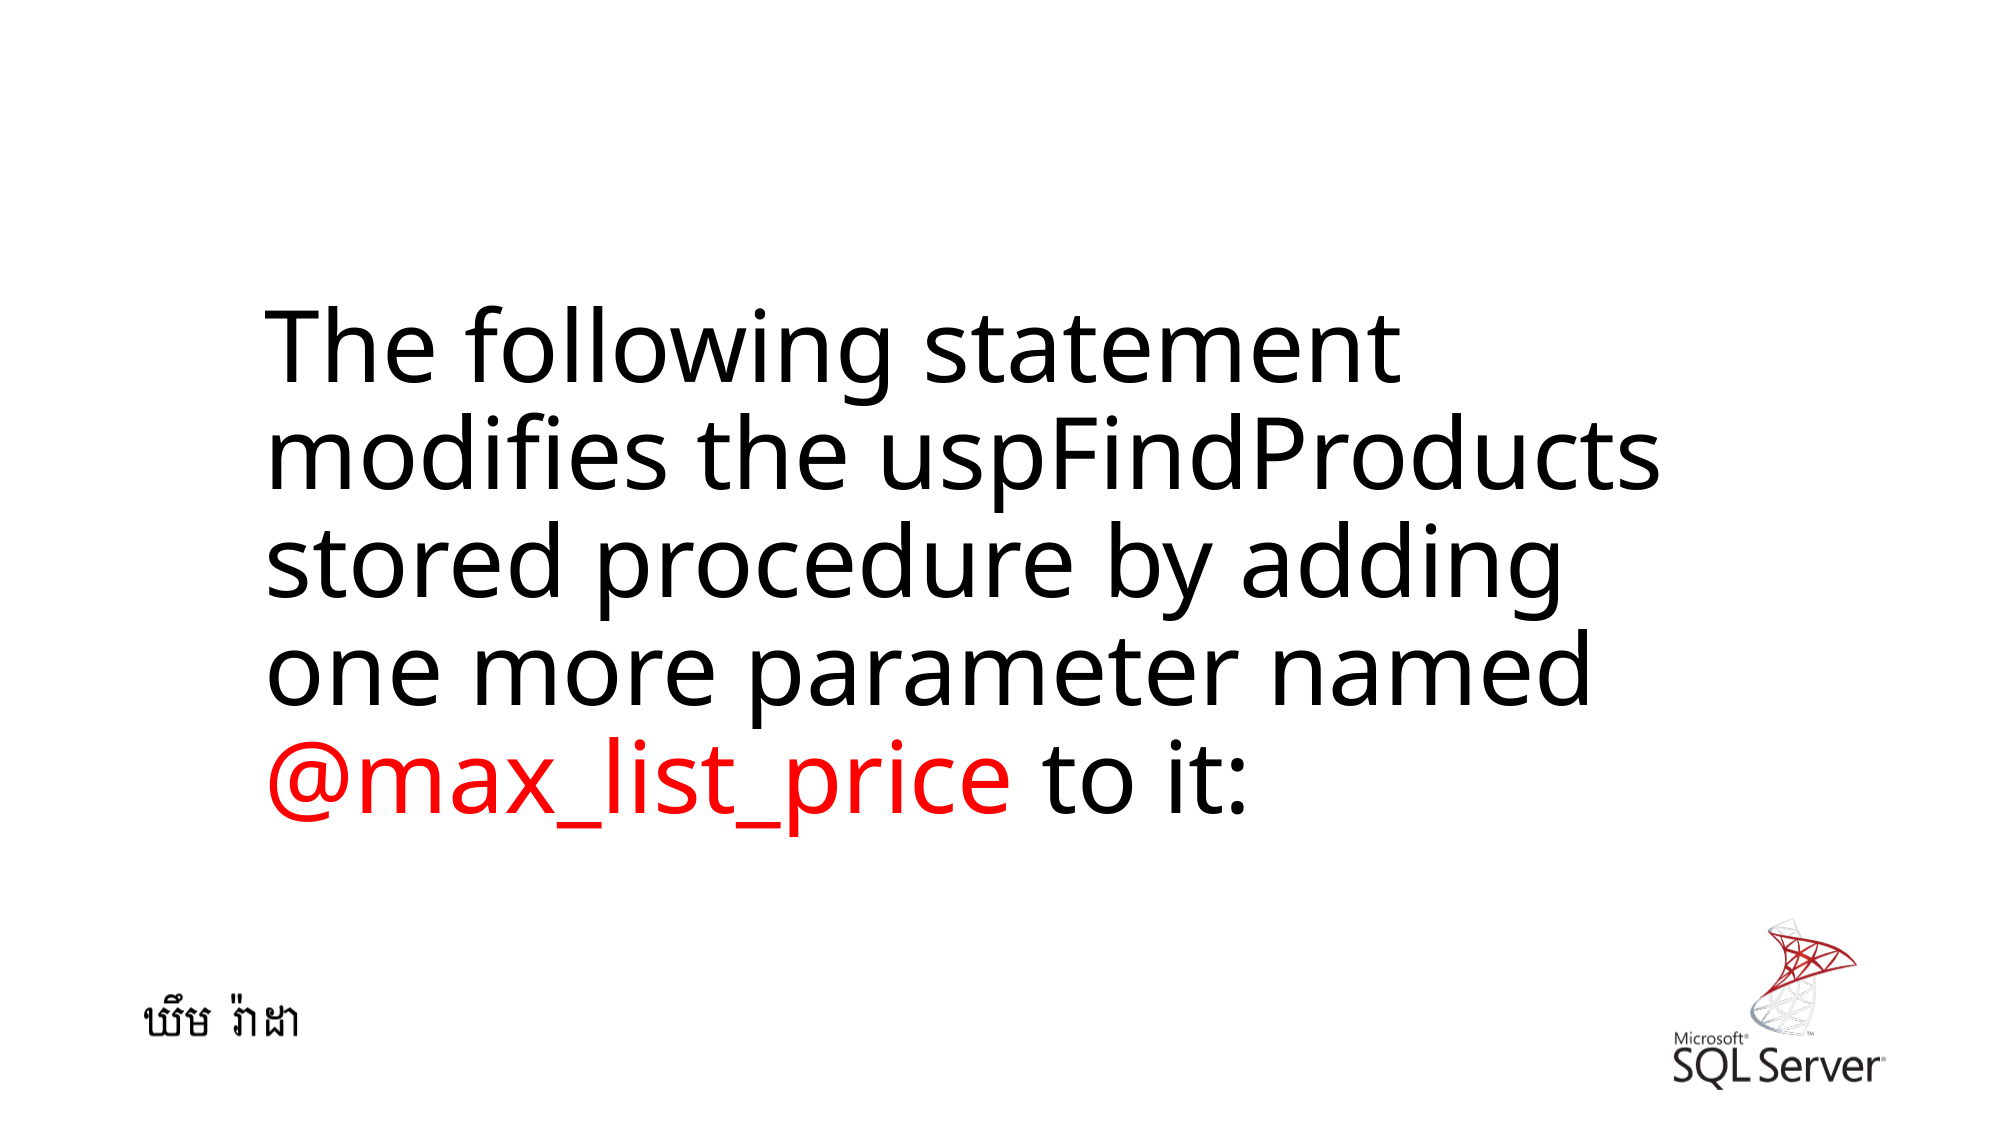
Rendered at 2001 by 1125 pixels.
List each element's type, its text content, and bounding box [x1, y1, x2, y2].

subtitle The following statement modifies the uspFindProducts stored procedure by adding one more parameter named @max_list_price to it: [249, 288, 1750, 763]
picture [93, 918, 1886, 1125]
